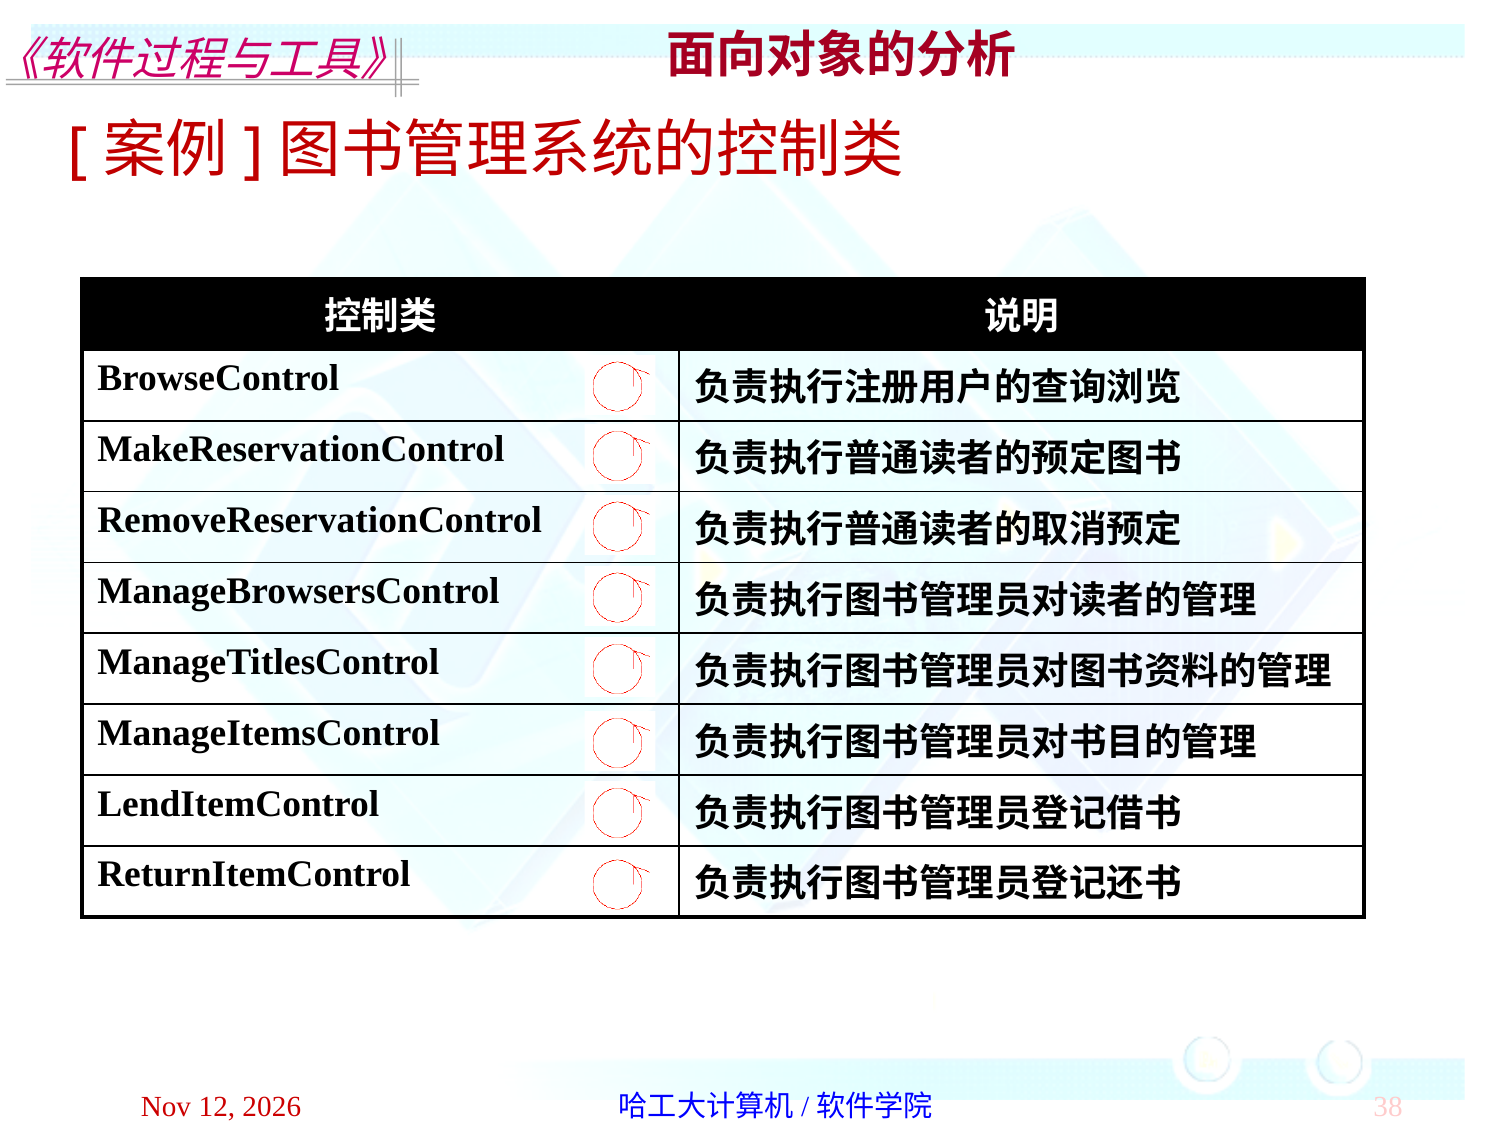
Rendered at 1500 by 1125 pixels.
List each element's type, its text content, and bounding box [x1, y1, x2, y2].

picture [584, 711, 656, 771]
table_cell 负责执行图书管理员对书目的管理 [680, 705, 1362, 774]
table_cell ManageItemsControl [84, 705, 678, 774]
table_cell RemoveReservationControl [84, 492, 678, 562]
table_cell 负责执行普通读者的取消预定 [680, 492, 1362, 562]
table_cell 负责执行图书管理员登记借书 [680, 776, 1362, 845]
table_cell 负责执行图书管理员对图书资料的管理 [680, 634, 1362, 703]
table_cell 负责执行普通读者的预定图书 [680, 422, 1362, 491]
table_cell LendItemControl [84, 776, 678, 845]
picture [584, 781, 656, 841]
table_cell ReturnItemControl [84, 847, 678, 915]
table_cell ManageTitlesControl [84, 634, 678, 703]
picture [584, 495, 656, 555]
table_cell ManageBrowsersControl [84, 563, 678, 632]
table_cell MakeReservationControl [84, 422, 678, 491]
table_cell BrowseControl [84, 351, 678, 420]
text_box 面向对象的分析 [389, 15, 1294, 90]
picture [584, 637, 656, 697]
picture [584, 424, 656, 484]
table_cell 负责执行图书管理员登记还书 [680, 847, 1362, 915]
table_cell 负责执行图书管理员对读者的管理 [680, 563, 1362, 632]
table_header 说明 [680, 281, 1362, 349]
table_header 控制类 [84, 281, 678, 349]
picture [584, 566, 656, 626]
picture [584, 355, 656, 415]
text_box [案例]图书管理系统的控制类 [53, 101, 1447, 209]
picture [584, 852, 656, 912]
table_cell 负责执行注册用户的查询浏览 [680, 351, 1362, 420]
